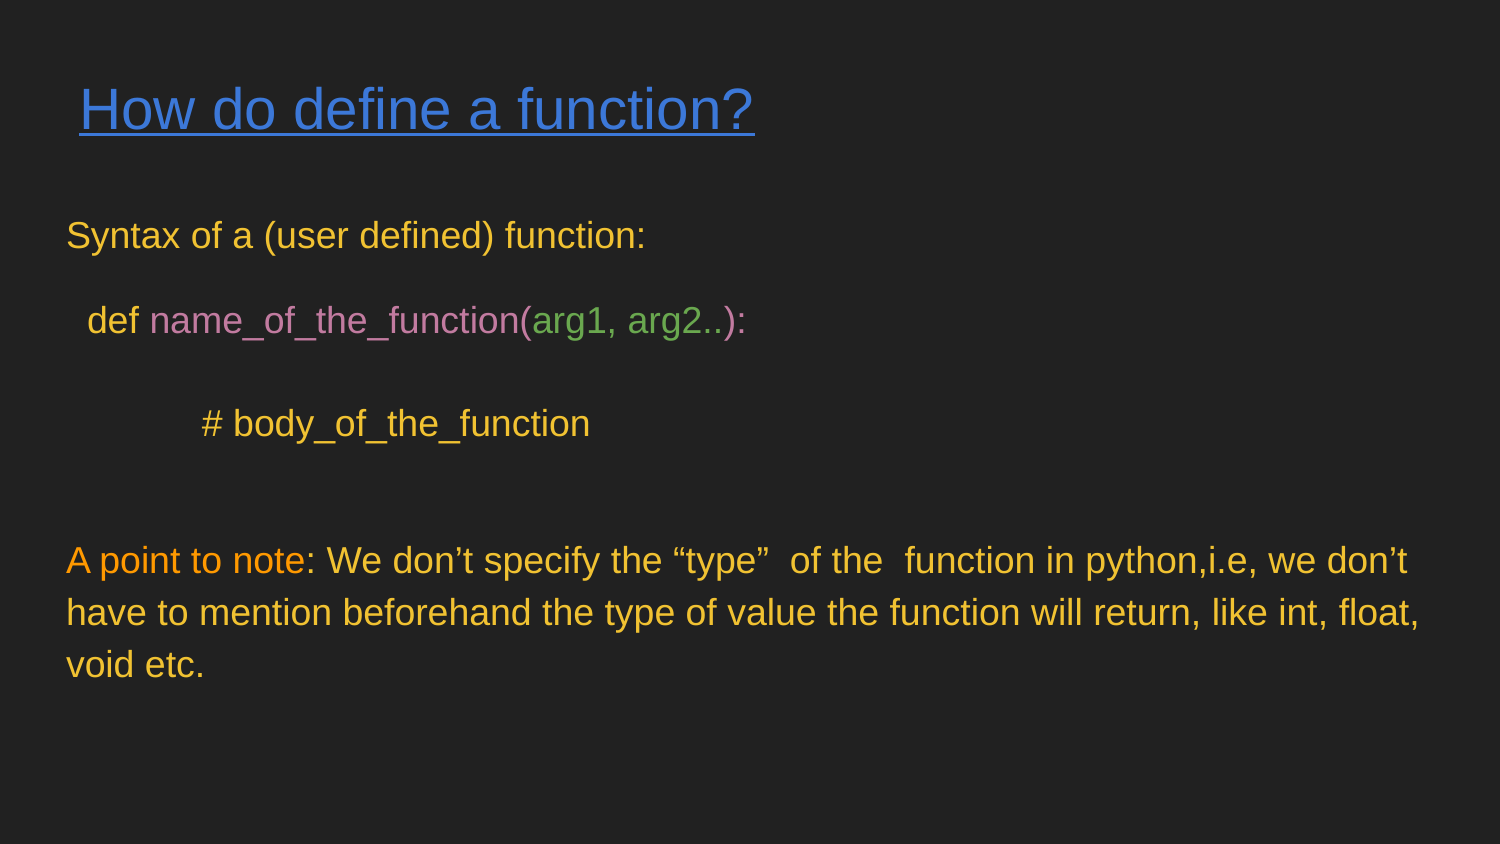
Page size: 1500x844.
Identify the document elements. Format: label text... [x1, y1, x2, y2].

list Syntax of a (user defined) function: def name_of_the_function(arg1, arg2..): # body_of_the_function A point to note: We don’t specify the “type” of the function in python,i.e, we don’t have to mention beforehand the type of value the function will return, like int, float, void etc. [51, 189, 1449, 750]
title How do define a function? [64, 56, 1462, 151]
